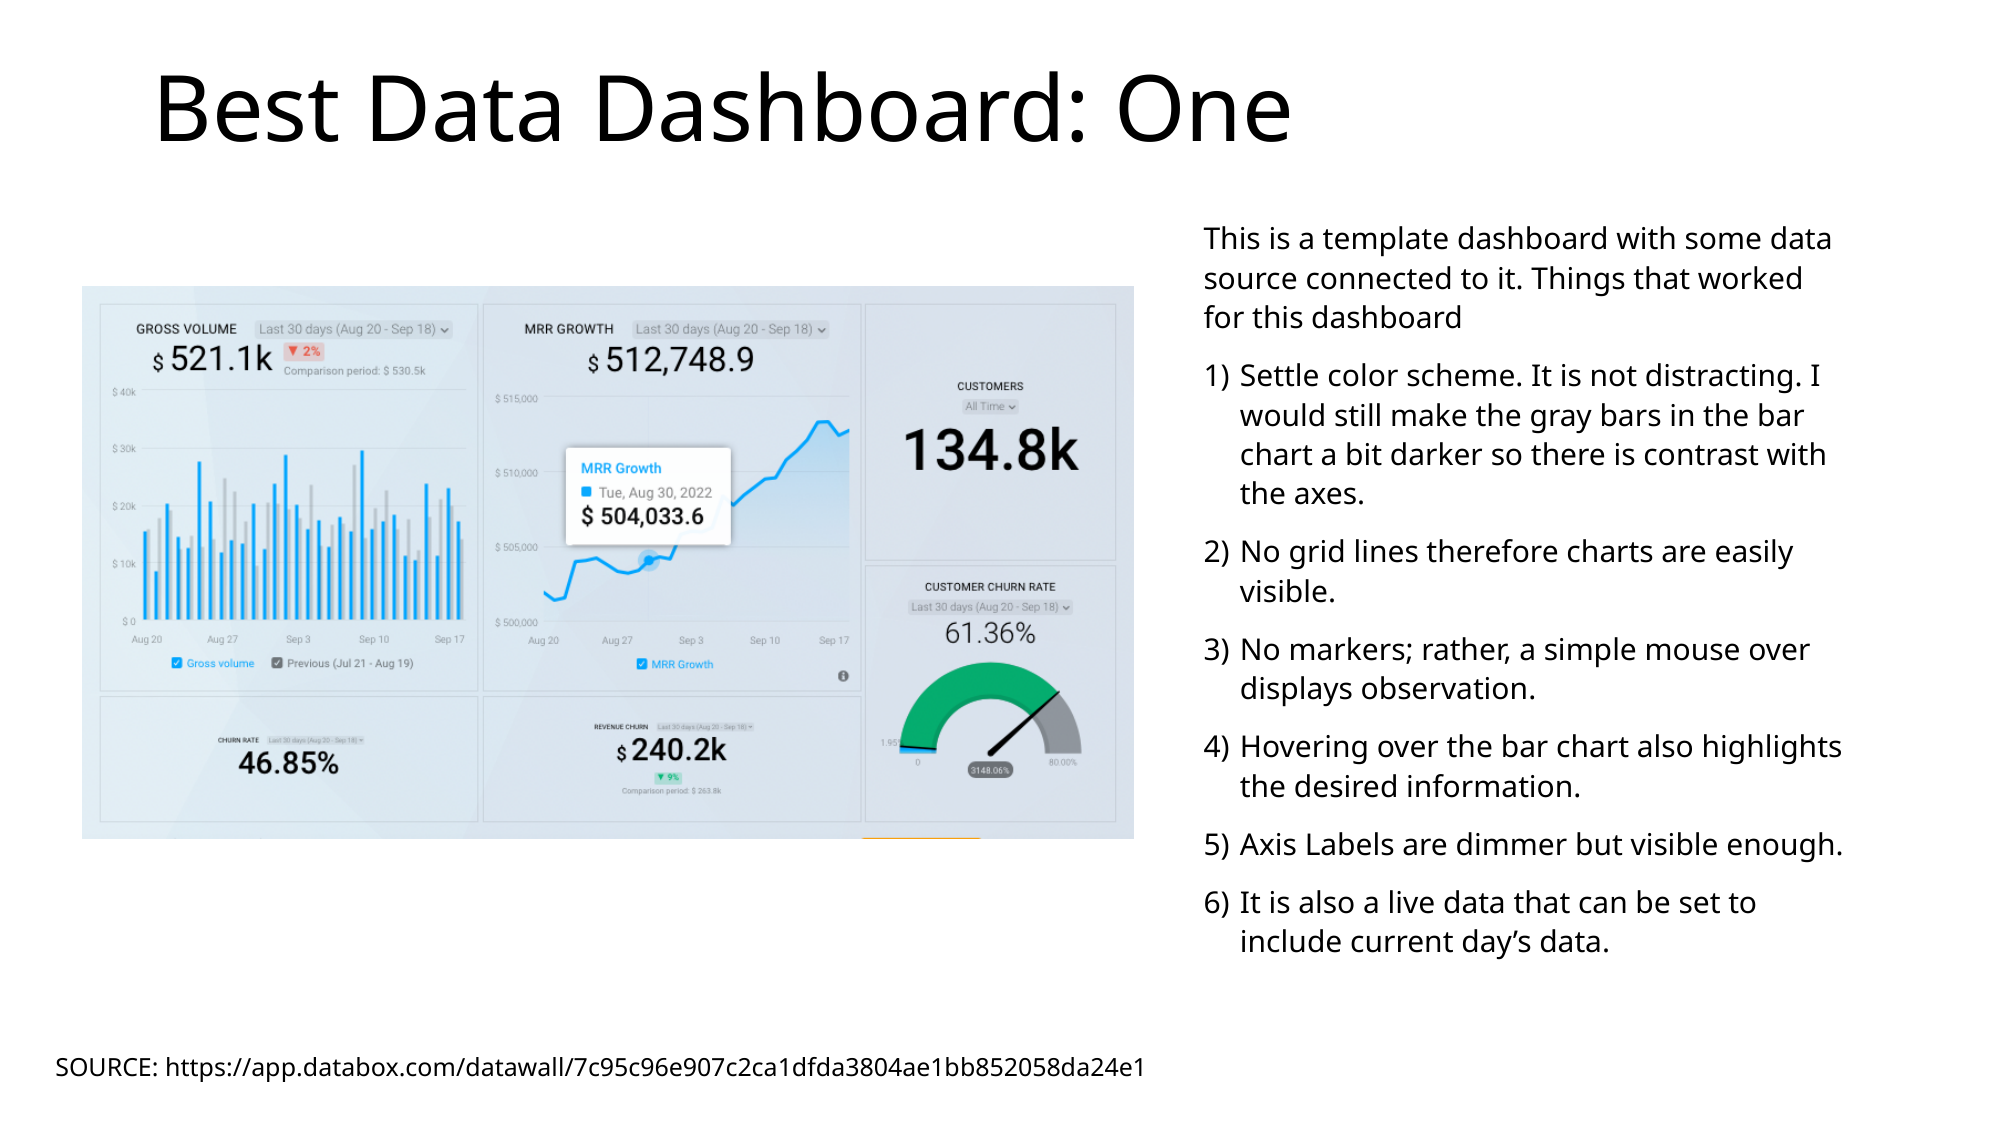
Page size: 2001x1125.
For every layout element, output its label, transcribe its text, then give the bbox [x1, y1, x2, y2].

text_box SOURCE: https://app.databox.com/datawall/7c95c96e907c2ca1dfda3804ae1bb852058da24e1 [40, 1044, 1519, 1090]
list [82, 286, 1134, 839]
title Best Data Dashboard: One [137, 44, 1863, 180]
list This is a template dashboard with some data source connected to it. Things that worked for this dashboard Settle color scheme. It is not distracting. I would still make the gray bars in the bar chart a bit darker so there is contrast with the axes. No grid lines therefore charts are easily visible. No markers; rather, a simple mouse over displays observation. Hovering over the bar chart also highlights the desired information. Axis Labels are dimmer but visible enough. It is also a live data that can be set to include current day’s data. [1188, 208, 1863, 1014]
